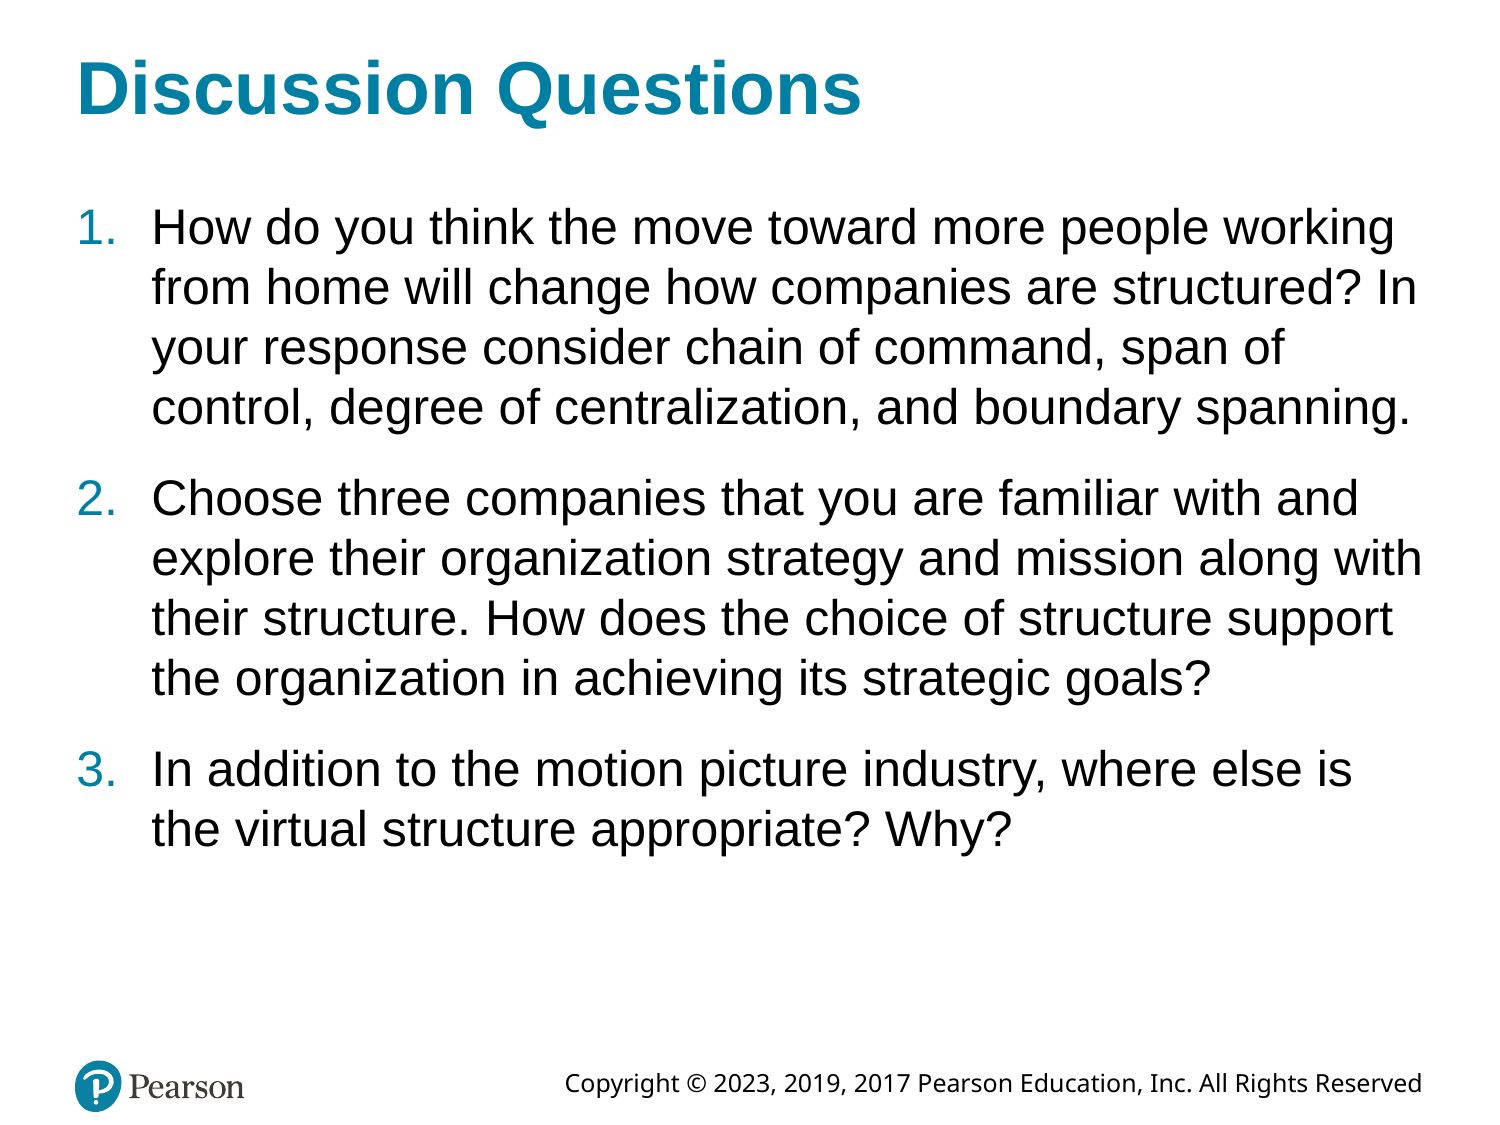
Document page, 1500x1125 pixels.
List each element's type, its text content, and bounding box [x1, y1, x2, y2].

list How do you think the move toward more people working from home will change how companies are structured? In your response consider chain of command, span of control, degree of centralization, and boundary spanning. Choose three companies that you are familiar with and explore their organization strategy and mission along with their structure. How does the choice of structure support the organization in achieving its strategic goals? In addition to the motion picture industry, where else is the virtual structure appropriate? Why? [76, 191, 1427, 860]
title Discussion Questions [76, 0, 1425, 182]
